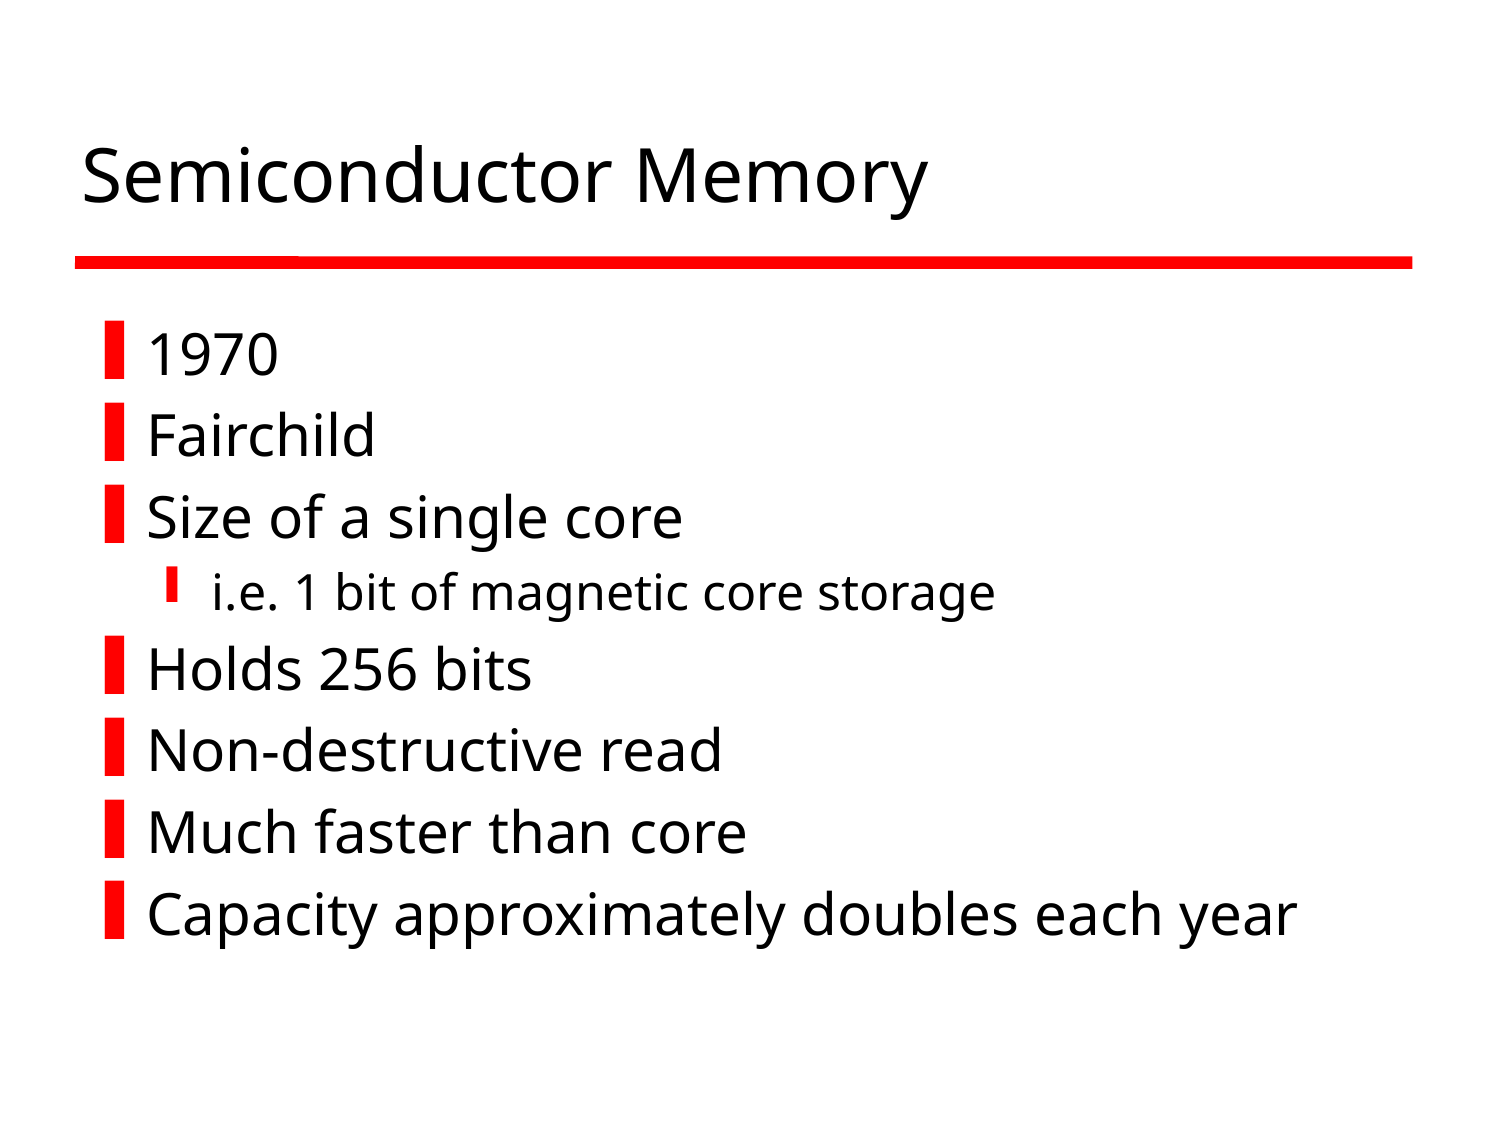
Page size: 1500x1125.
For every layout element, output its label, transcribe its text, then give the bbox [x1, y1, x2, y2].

title Semiconductor Memory [66, 37, 1413, 225]
list 1970 Fairchild Size of a single core i.e. 1 bit of magnetic core storage Holds 256 bits Non-destructive read Much faster than core Capacity approximately doubles each year [75, 309, 1417, 994]
